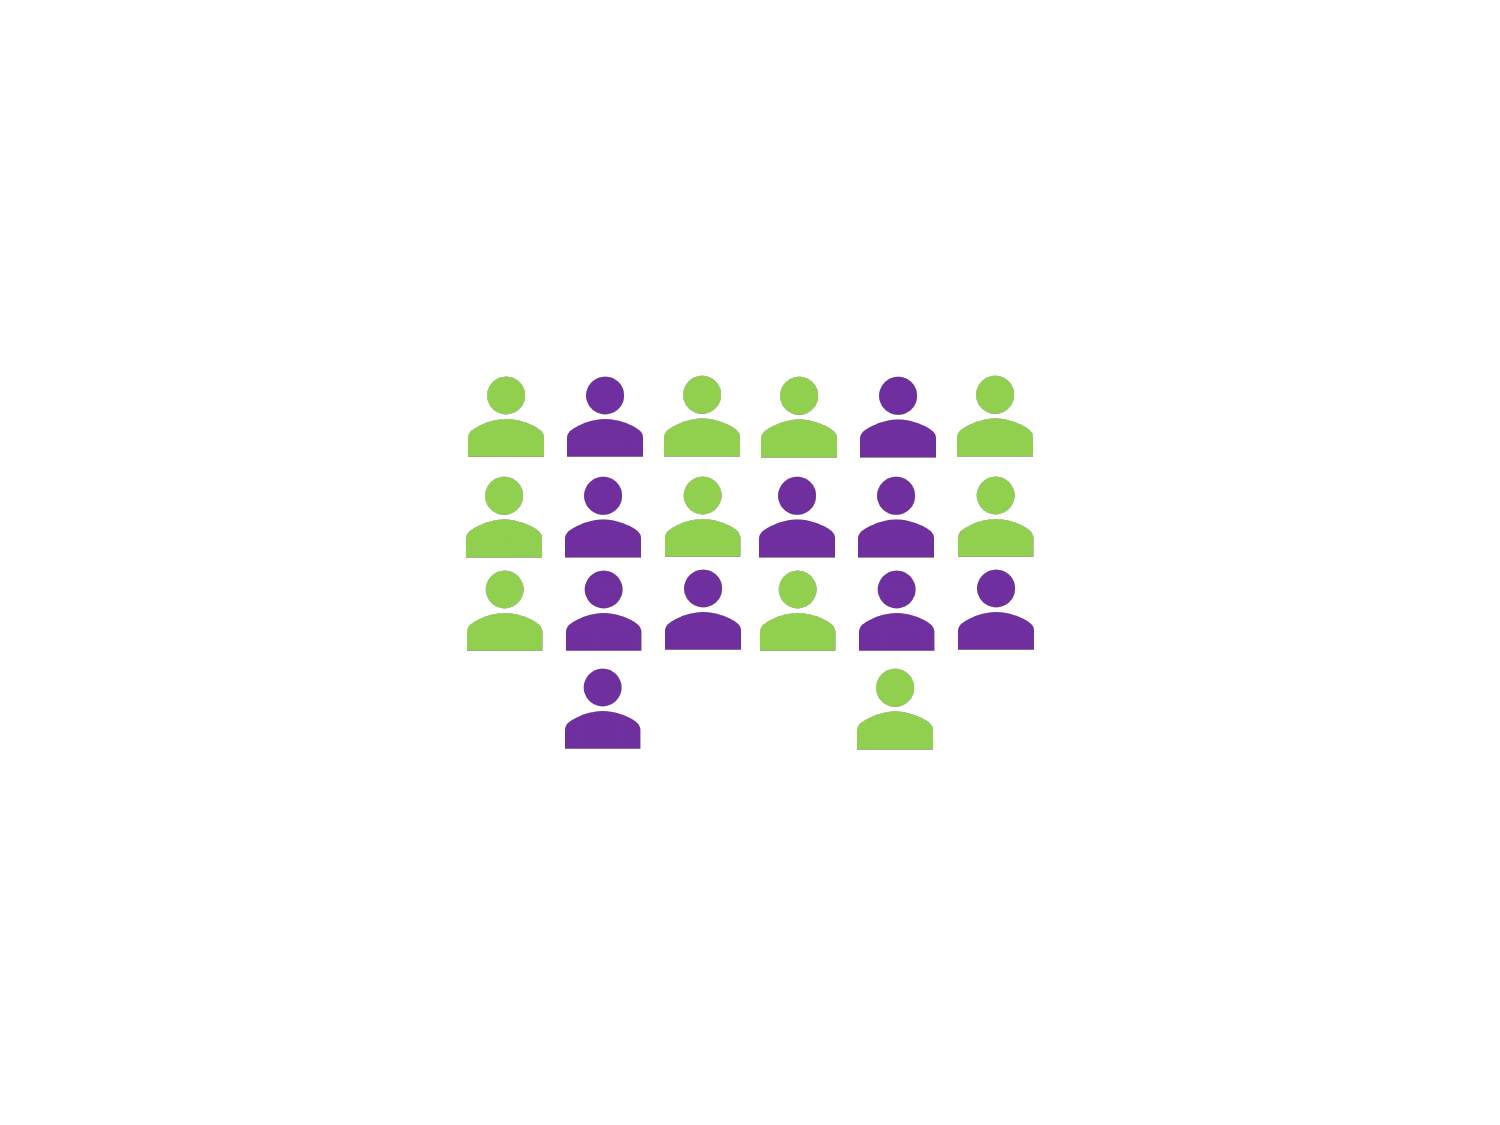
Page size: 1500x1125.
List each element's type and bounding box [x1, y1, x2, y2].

text_box [0, 0, 1500, 1125]
